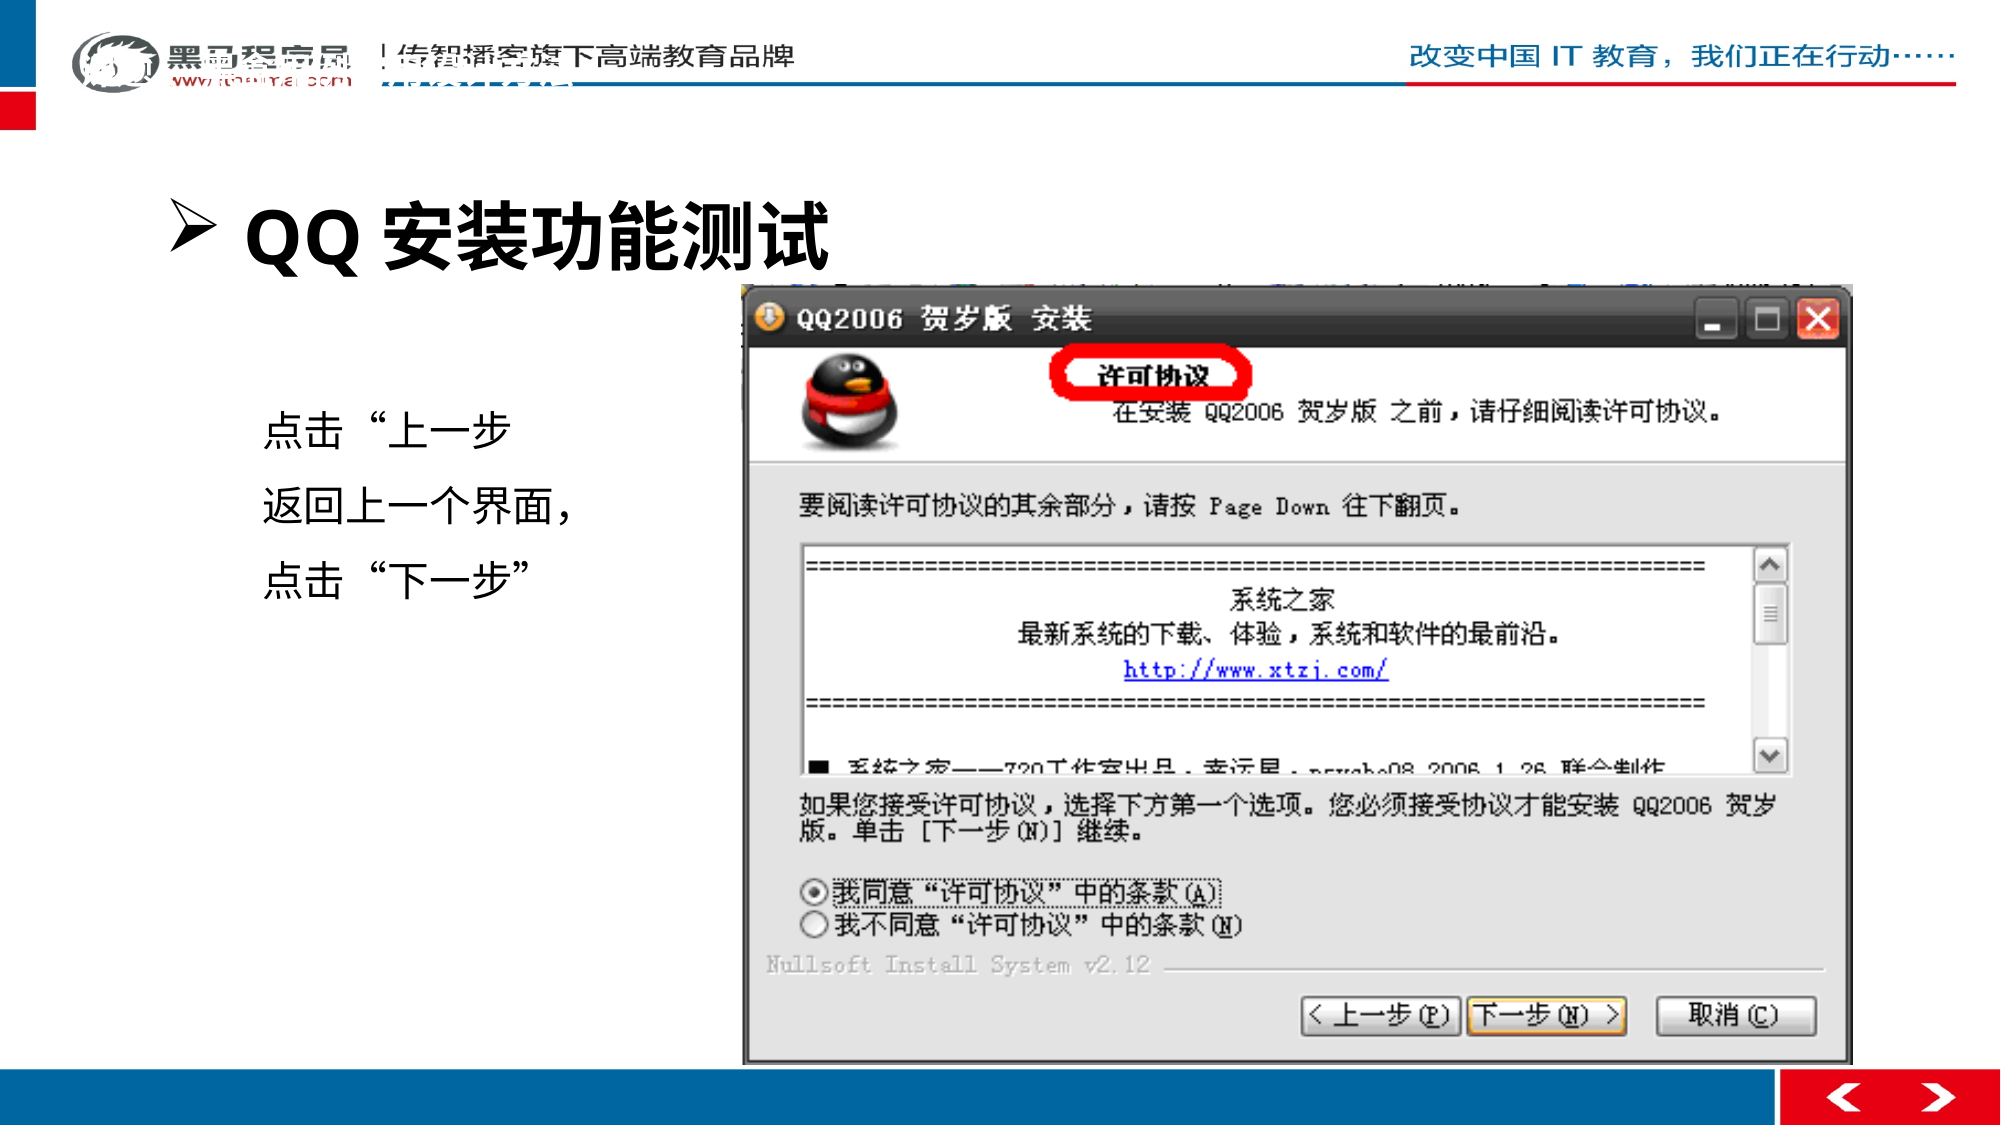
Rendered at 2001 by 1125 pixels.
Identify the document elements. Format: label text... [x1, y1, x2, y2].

picture [0, 0, 2001, 1125]
text_box 课题 、黑盒用例常用设计方法 [64, 39, 591, 99]
text_box QQ安装功能测试 [140, 132, 1849, 1061]
text_box 点击“上一步 返回上一个界面， 点击“下一步” [247, 371, 736, 612]
